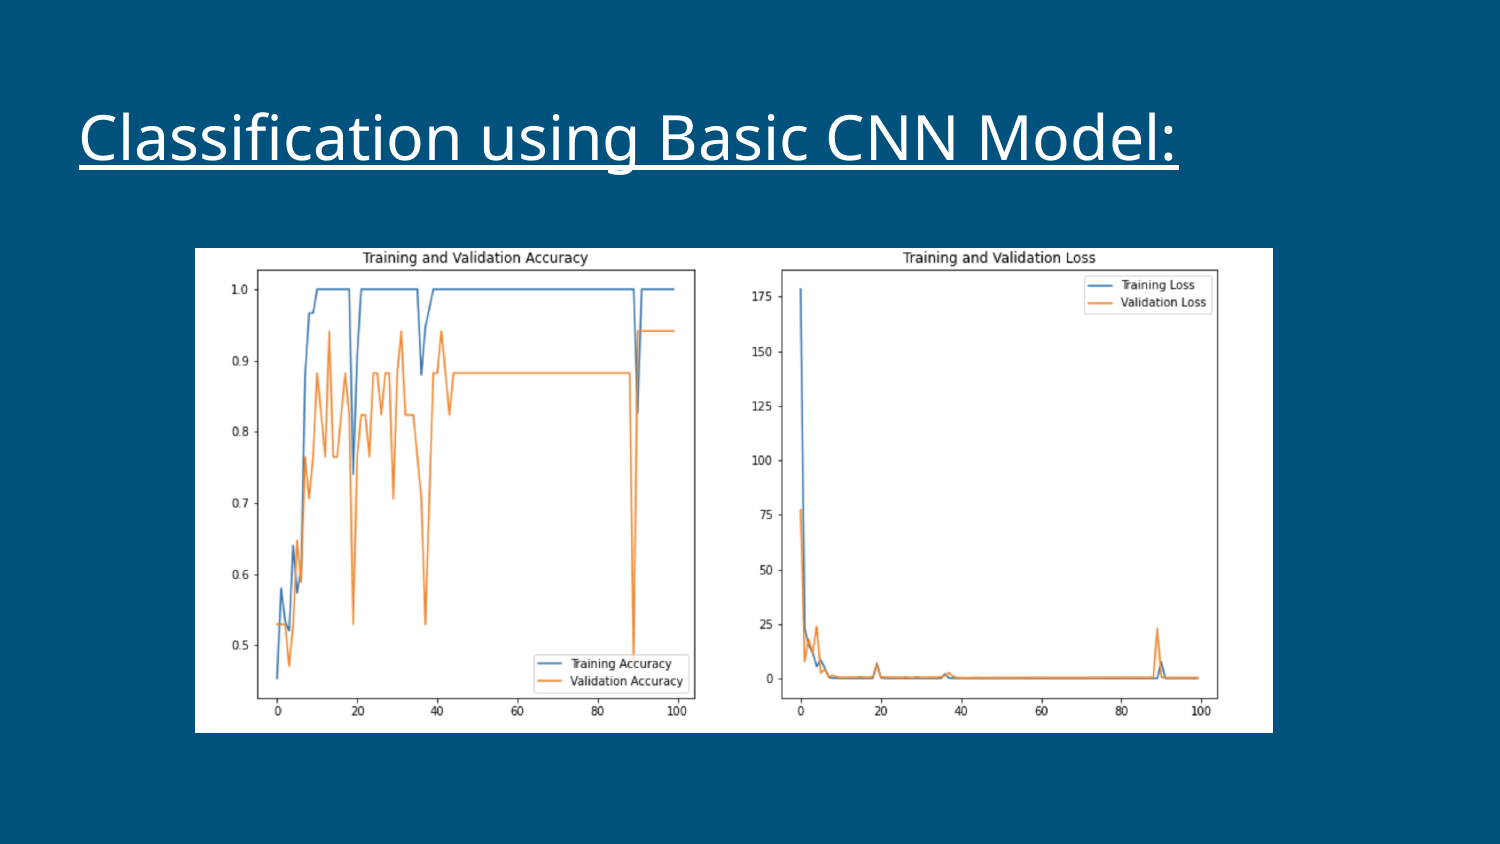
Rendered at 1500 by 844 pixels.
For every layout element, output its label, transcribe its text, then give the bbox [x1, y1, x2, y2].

title Classification using Basic CNN Model: [63, 75, 1437, 188]
picture [196, 249, 1272, 732]
